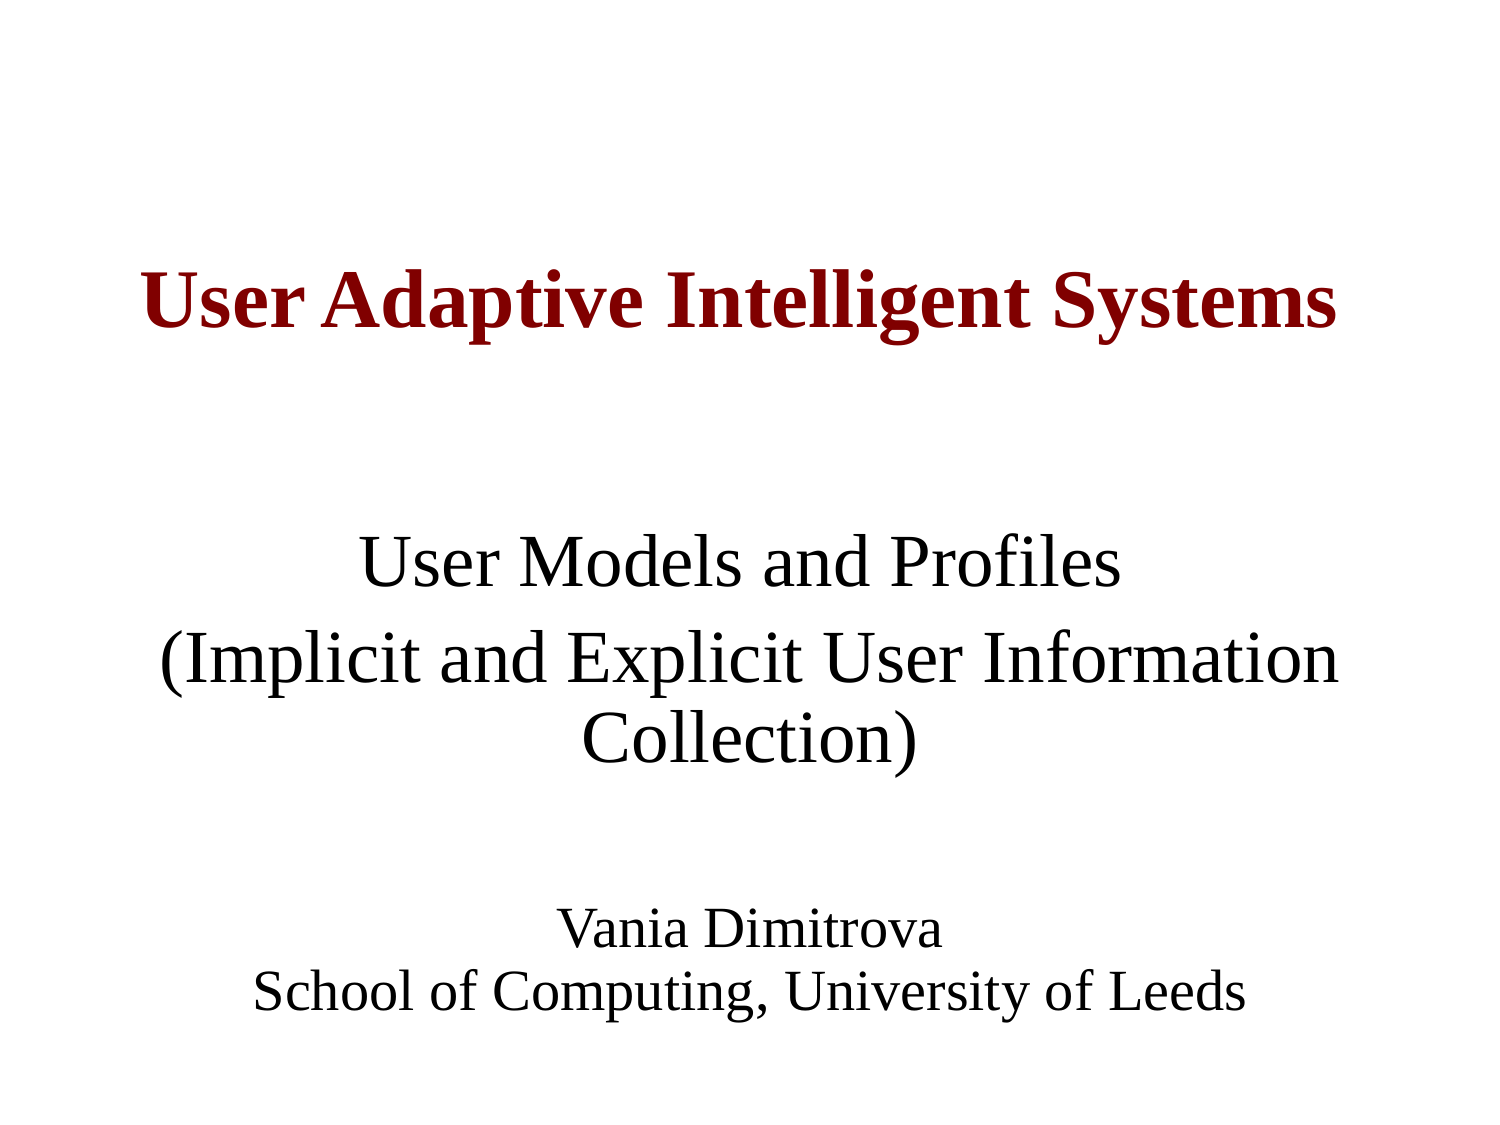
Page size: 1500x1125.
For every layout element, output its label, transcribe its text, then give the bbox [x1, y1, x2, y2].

subtitle User Models and Profiles (Implicit and Explicit User Information Collection) Vania Dimitrova School of Computing, University of Leeds [100, 408, 1401, 983]
title User Adaptive Intelligent Systems [0, 200, 1500, 388]
